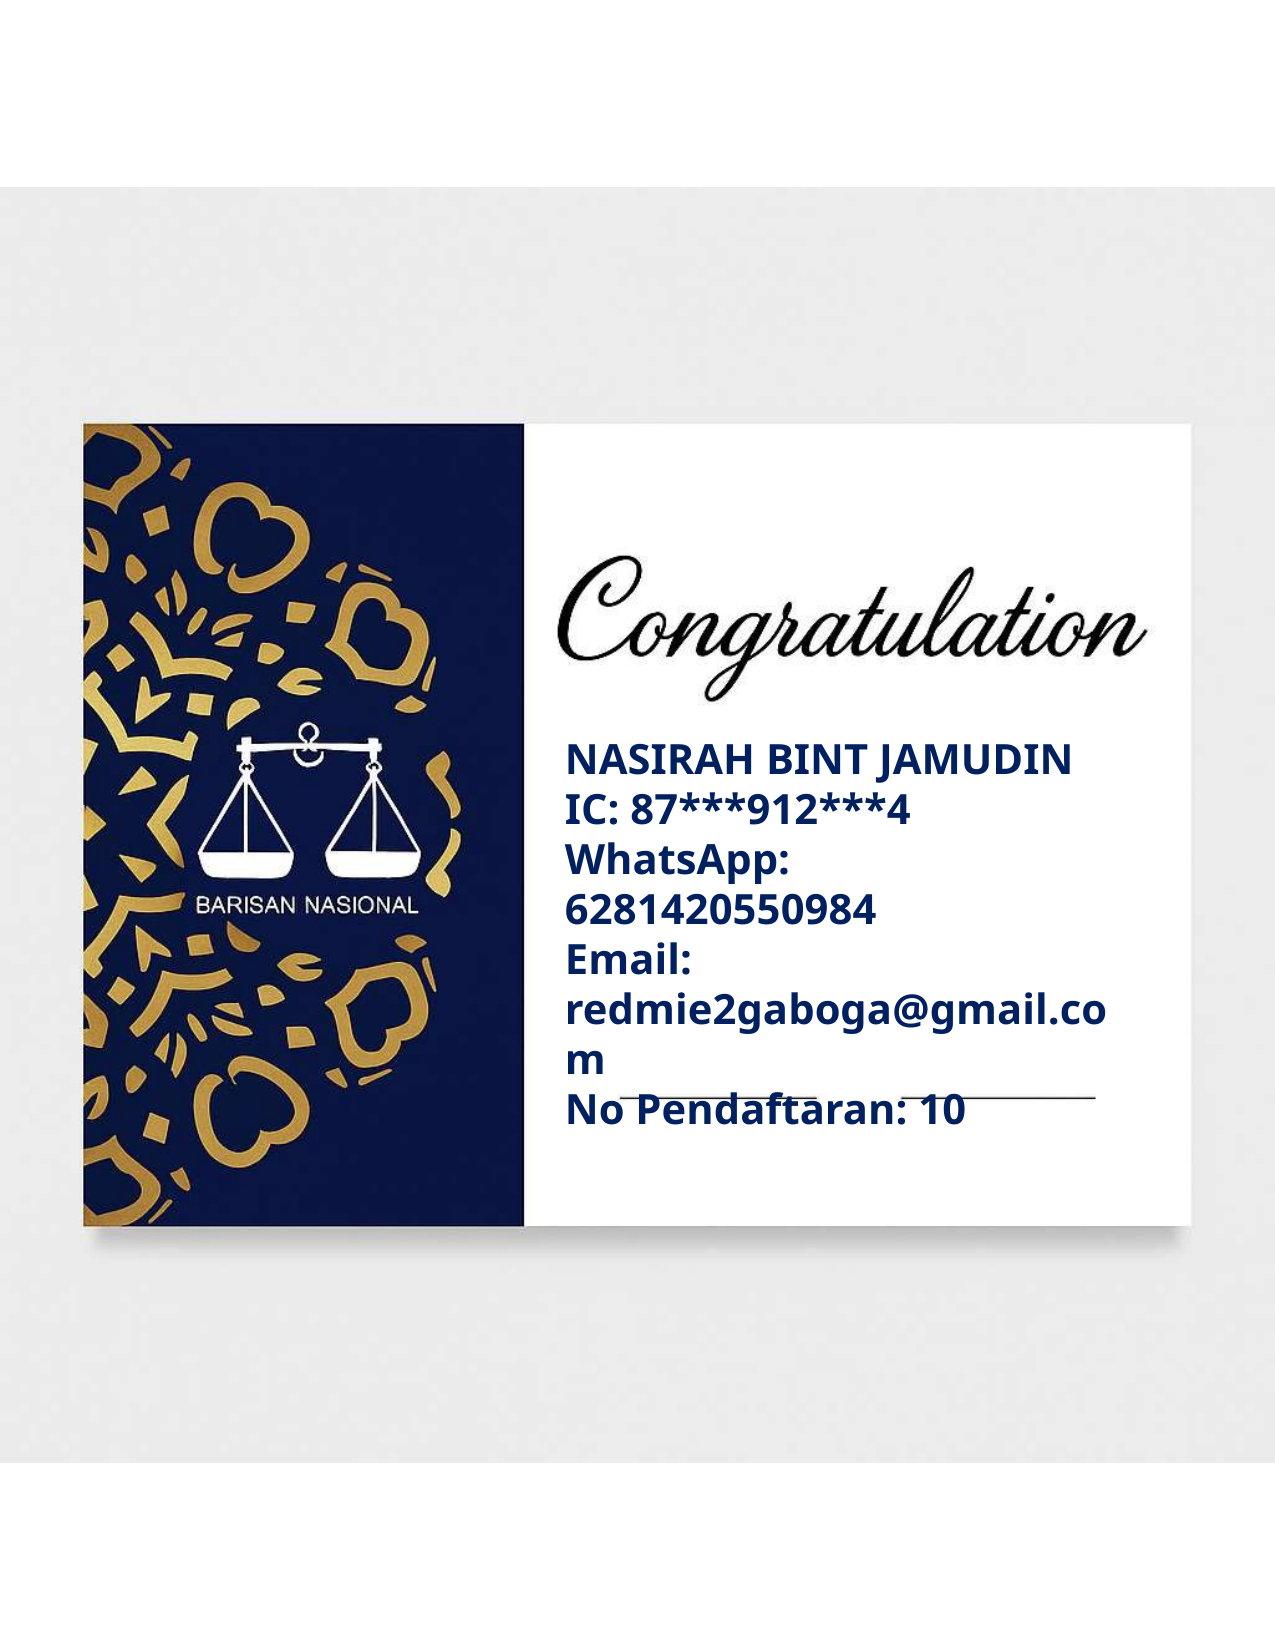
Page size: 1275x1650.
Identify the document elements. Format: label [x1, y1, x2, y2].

picture [0, 187, 1275, 1463]
